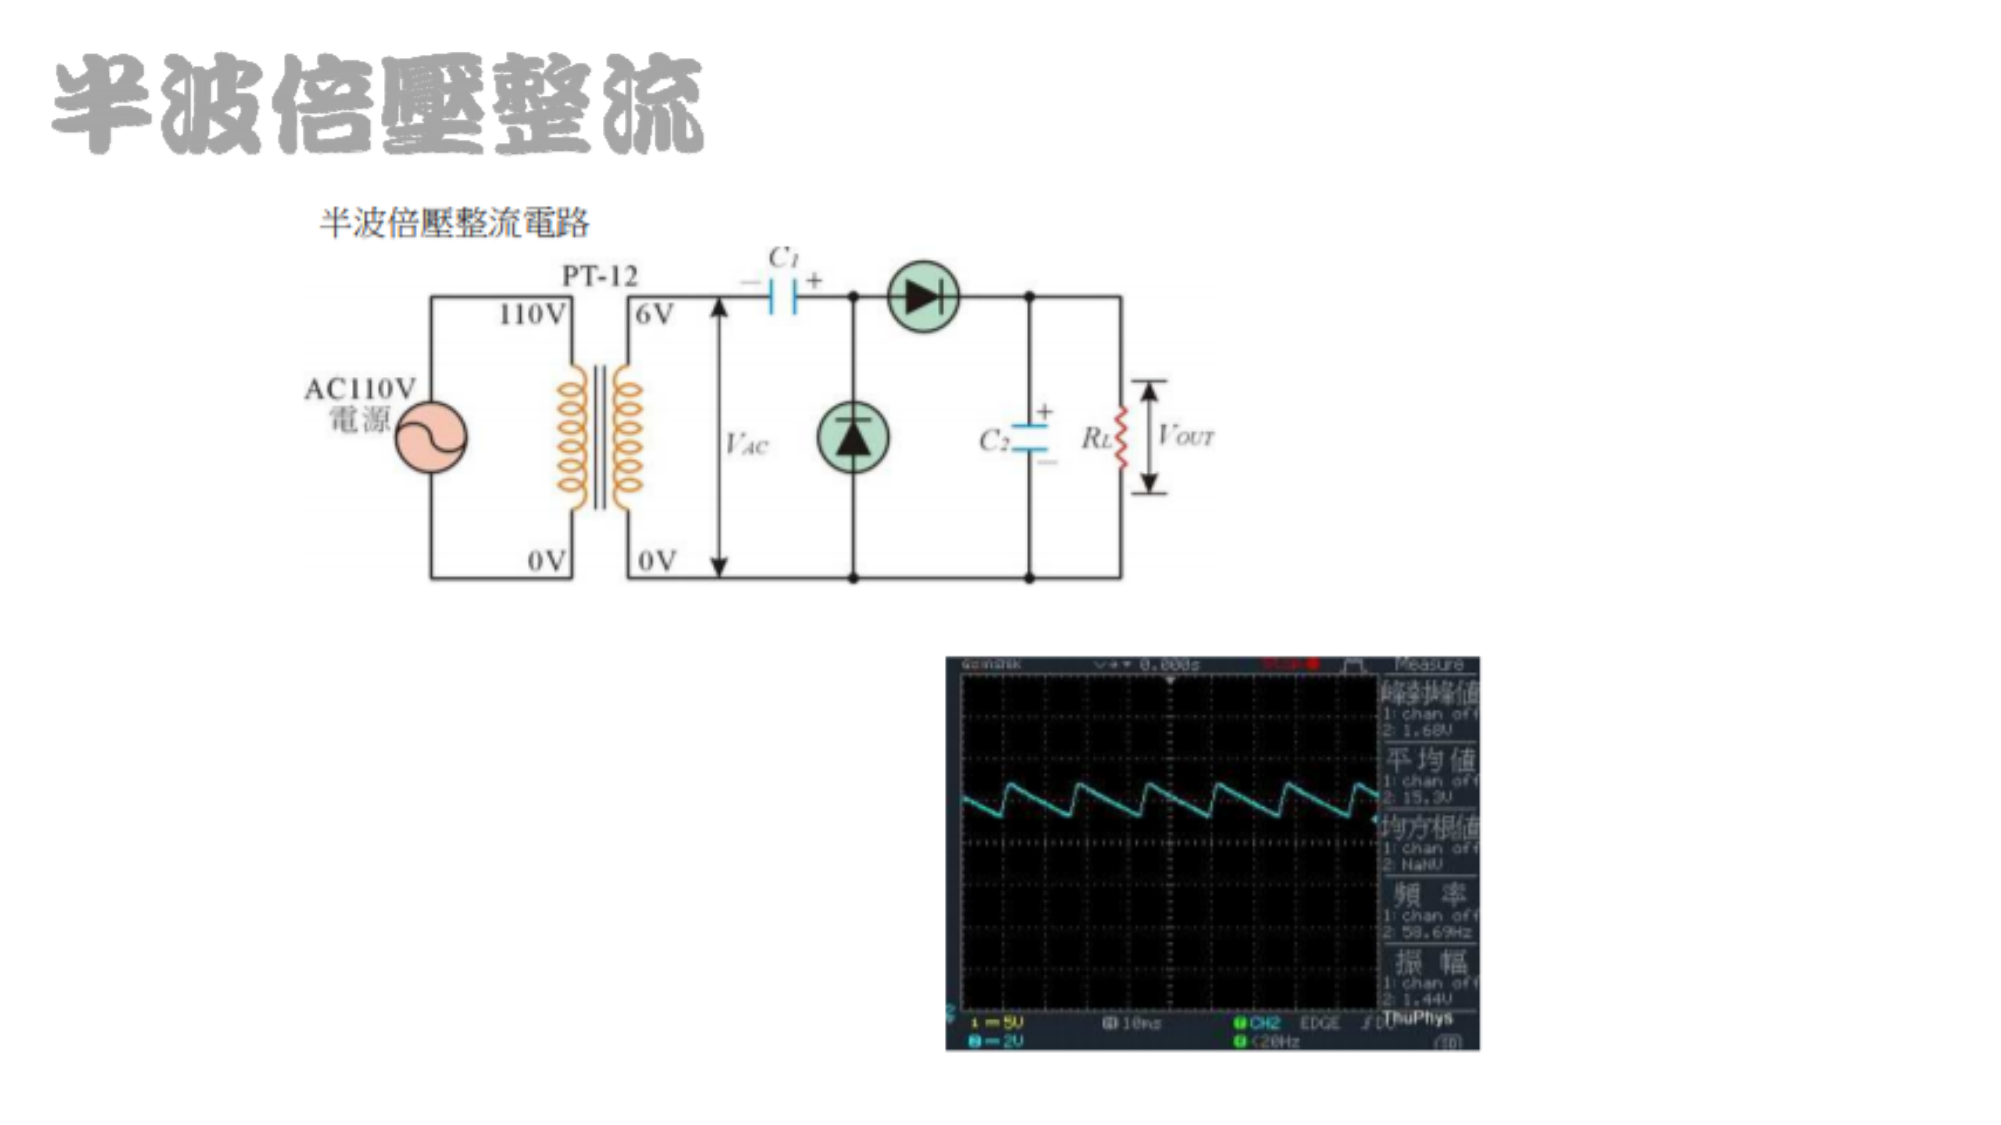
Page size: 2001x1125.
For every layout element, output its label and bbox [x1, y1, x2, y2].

text_box [288, 145, 1600, 1088]
picture [33, 0, 724, 205]
